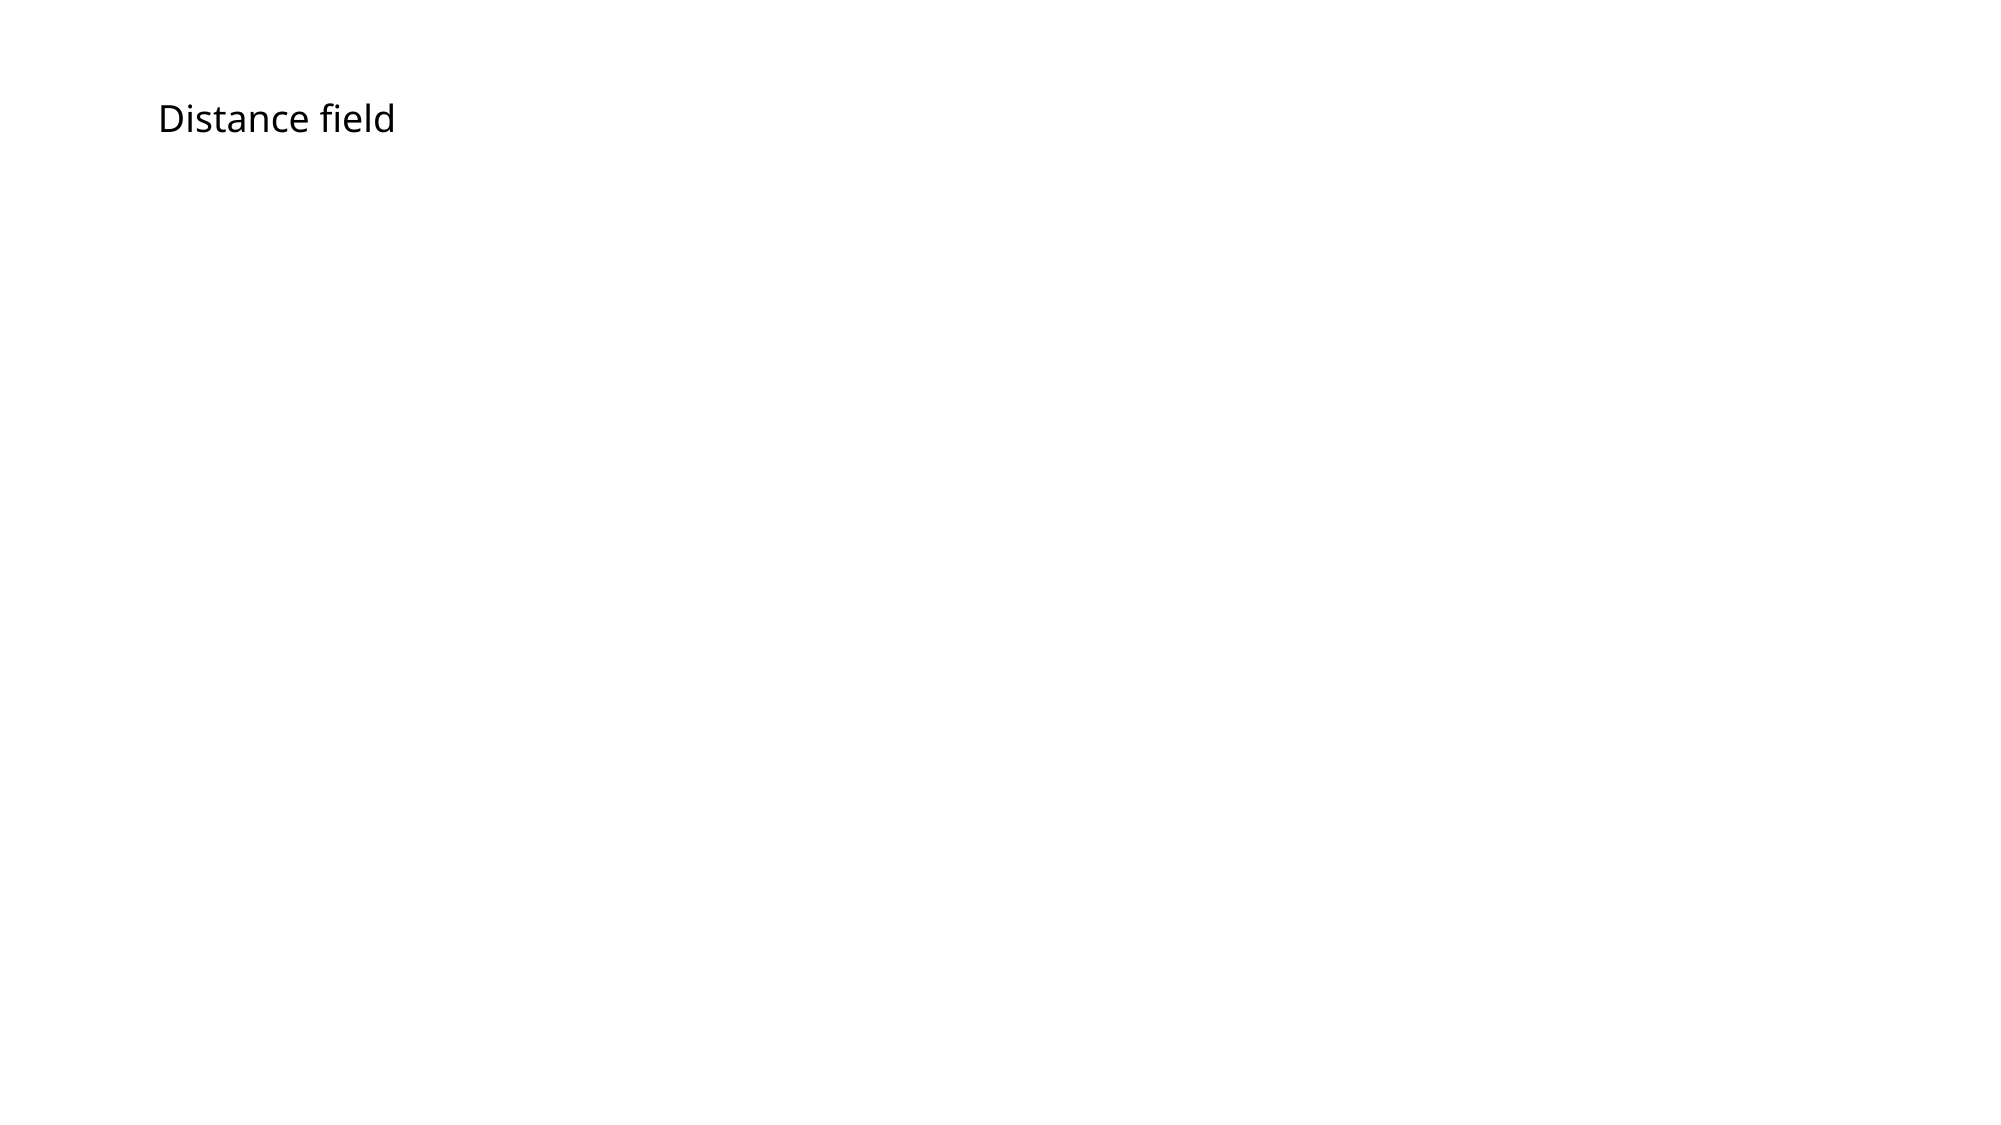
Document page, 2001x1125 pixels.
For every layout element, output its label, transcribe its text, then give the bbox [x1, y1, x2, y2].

text_box Distance field [143, 88, 412, 148]
